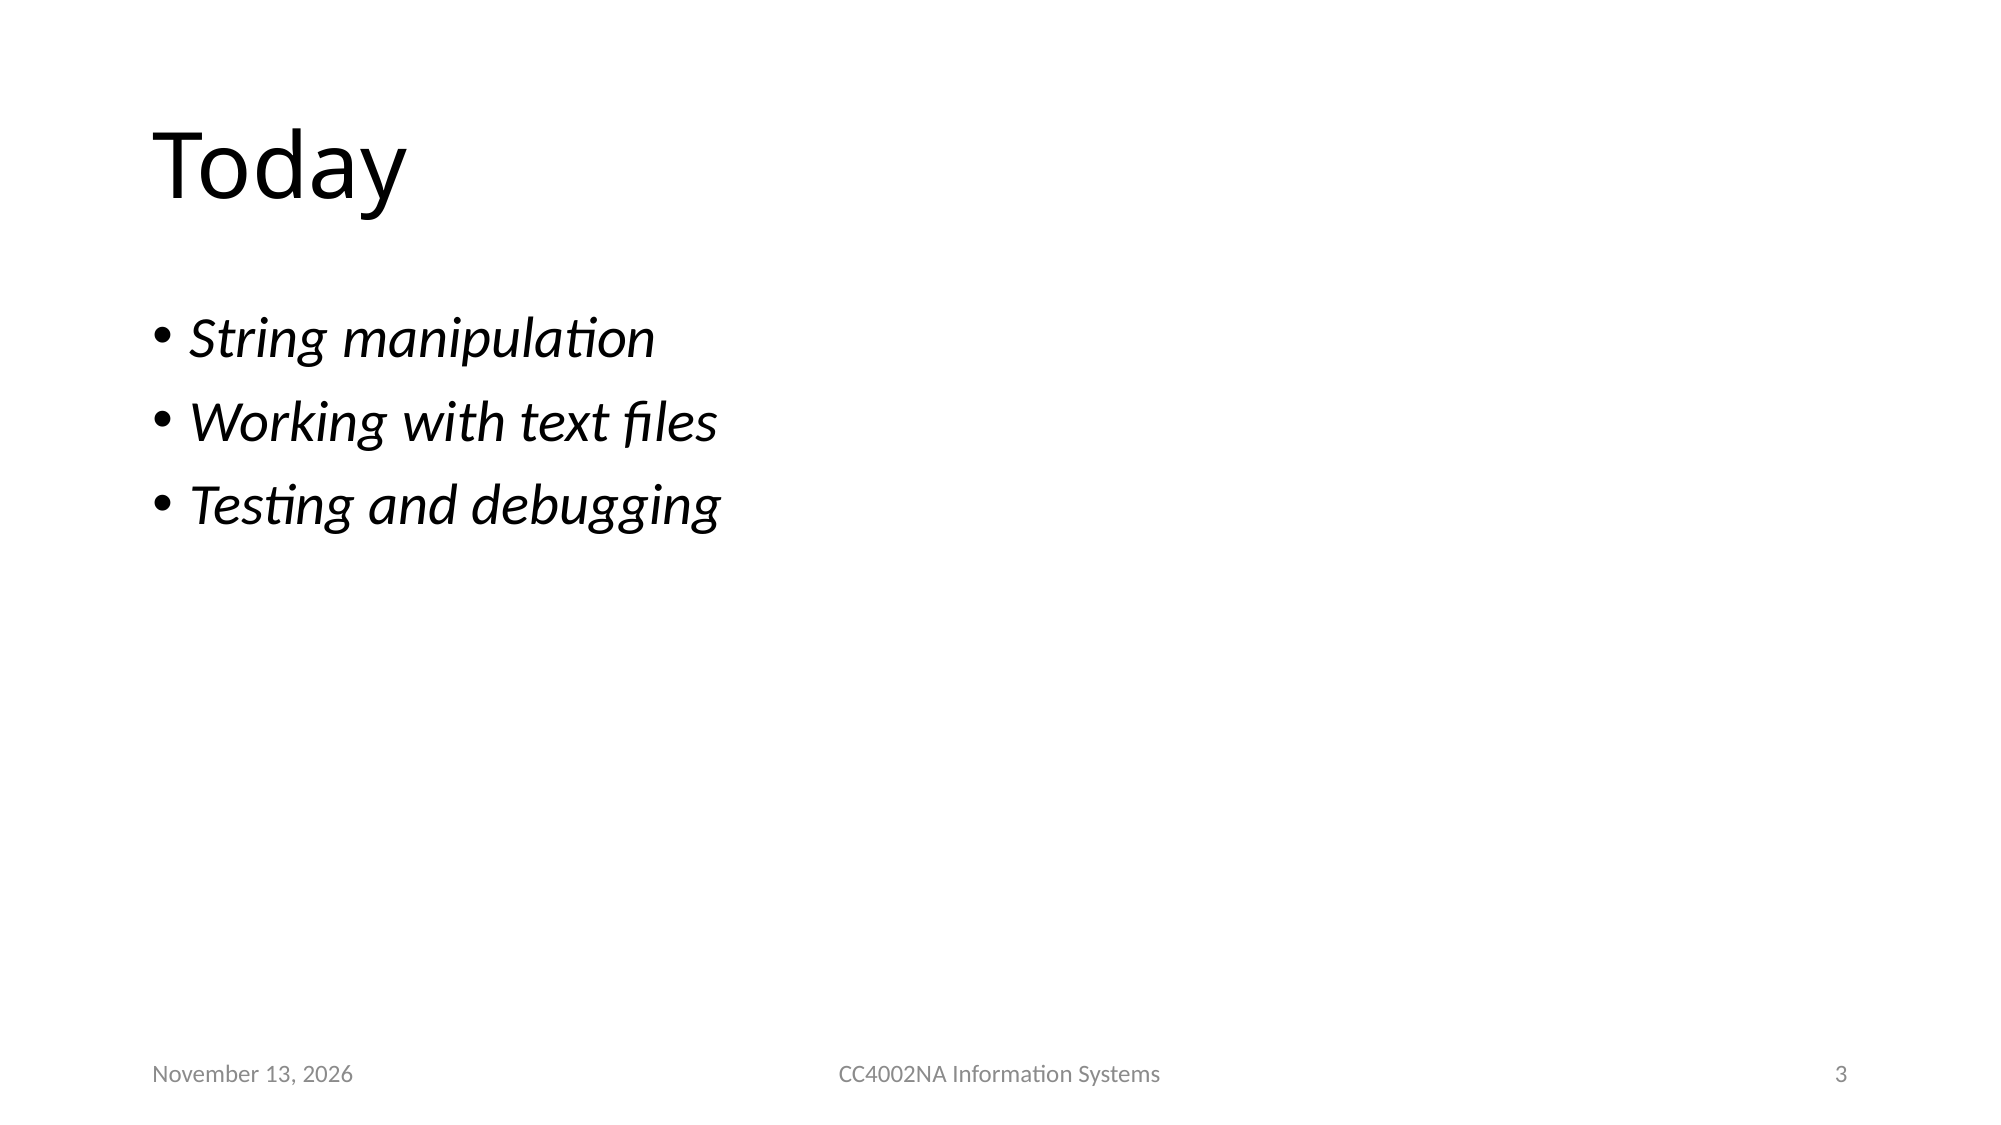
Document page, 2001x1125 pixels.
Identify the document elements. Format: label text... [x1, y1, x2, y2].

slide_number 3 [1412, 1042, 1863, 1103]
footer CC4002NA Information Systems [662, 1042, 1338, 1103]
list String manipulation Working with text files Testing and debugging [137, 299, 1863, 1014]
title Today [137, 59, 1863, 278]
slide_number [137, 1042, 588, 1103]
